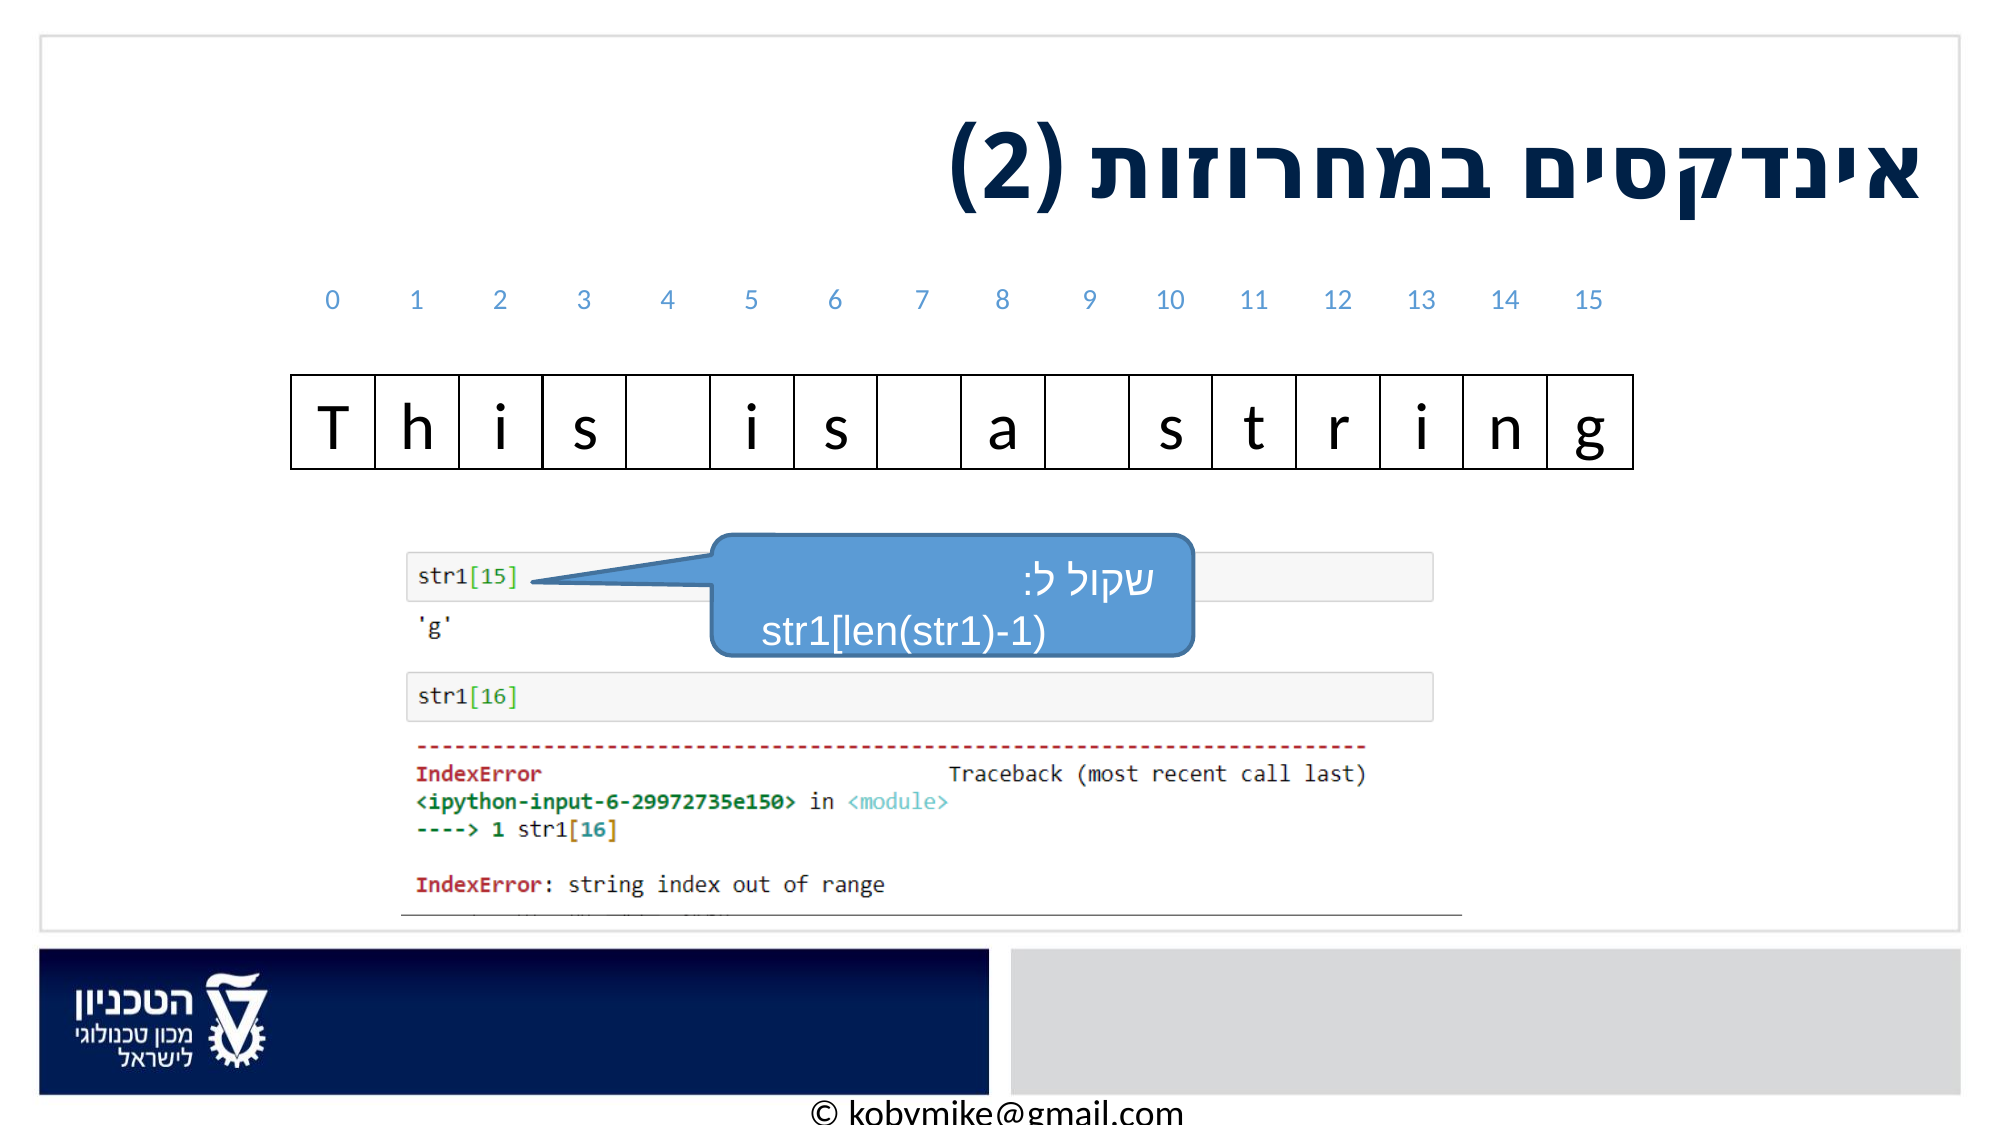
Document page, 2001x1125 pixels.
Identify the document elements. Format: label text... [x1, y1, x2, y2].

text_box 8 [959, 250, 1043, 345]
picture [979, 1110, 988, 1115]
picture [1050, 1110, 1057, 1125]
text_box s [1128, 375, 1212, 470]
text_box 15 [1546, 250, 1632, 345]
text_box 11 [1211, 250, 1294, 345]
text_box i [1379, 375, 1463, 470]
text_box [1044, 375, 1128, 470]
text_box n [1463, 375, 1547, 470]
picture [1160, 1110, 1167, 1125]
text_box i [458, 375, 542, 470]
text_box 4 [625, 250, 708, 345]
picture [1032, 1110, 1039, 1117]
text_box 0 [290, 250, 373, 345]
text_box [877, 375, 961, 470]
picture [926, 1110, 933, 1125]
text_box r [1295, 375, 1379, 470]
text_box [626, 375, 709, 470]
picture [1139, 1110, 1149, 1124]
picture [1171, 1110, 1178, 1125]
title אינדקסים במחרוזות (2) [218, 59, 1944, 278]
text_box T [291, 375, 375, 470]
text_box 10 [1127, 250, 1211, 345]
text_box s [542, 375, 626, 470]
picture [890, 1110, 899, 1124]
text_box i [709, 375, 793, 470]
text_box 13 [1378, 250, 1462, 345]
text_box 9 [1043, 250, 1127, 345]
text_box 6 [792, 250, 876, 345]
text_box s [793, 375, 877, 470]
text_box 5 [708, 250, 792, 345]
text_box 12 [1294, 250, 1378, 345]
text_box g [1547, 375, 1633, 470]
picture [854, 1117, 860, 1125]
picture [1061, 1110, 1068, 1125]
picture [869, 1110, 879, 1124]
text_box 3 [541, 250, 625, 345]
text_box 2 [457, 250, 541, 345]
picture [1006, 1111, 1013, 1121]
text_box 14 [1462, 250, 1546, 345]
picture [1079, 1118, 1086, 1124]
text_box h [375, 375, 458, 470]
text_box a [961, 375, 1044, 470]
picture [813, 1102, 835, 1125]
text_box t [1212, 375, 1295, 470]
picture [0, 0, 2000, 1125]
text_box 7 [876, 250, 959, 345]
picture [965, 1117, 971, 1125]
picture [937, 1110, 944, 1125]
text_box 1 [373, 250, 457, 345]
